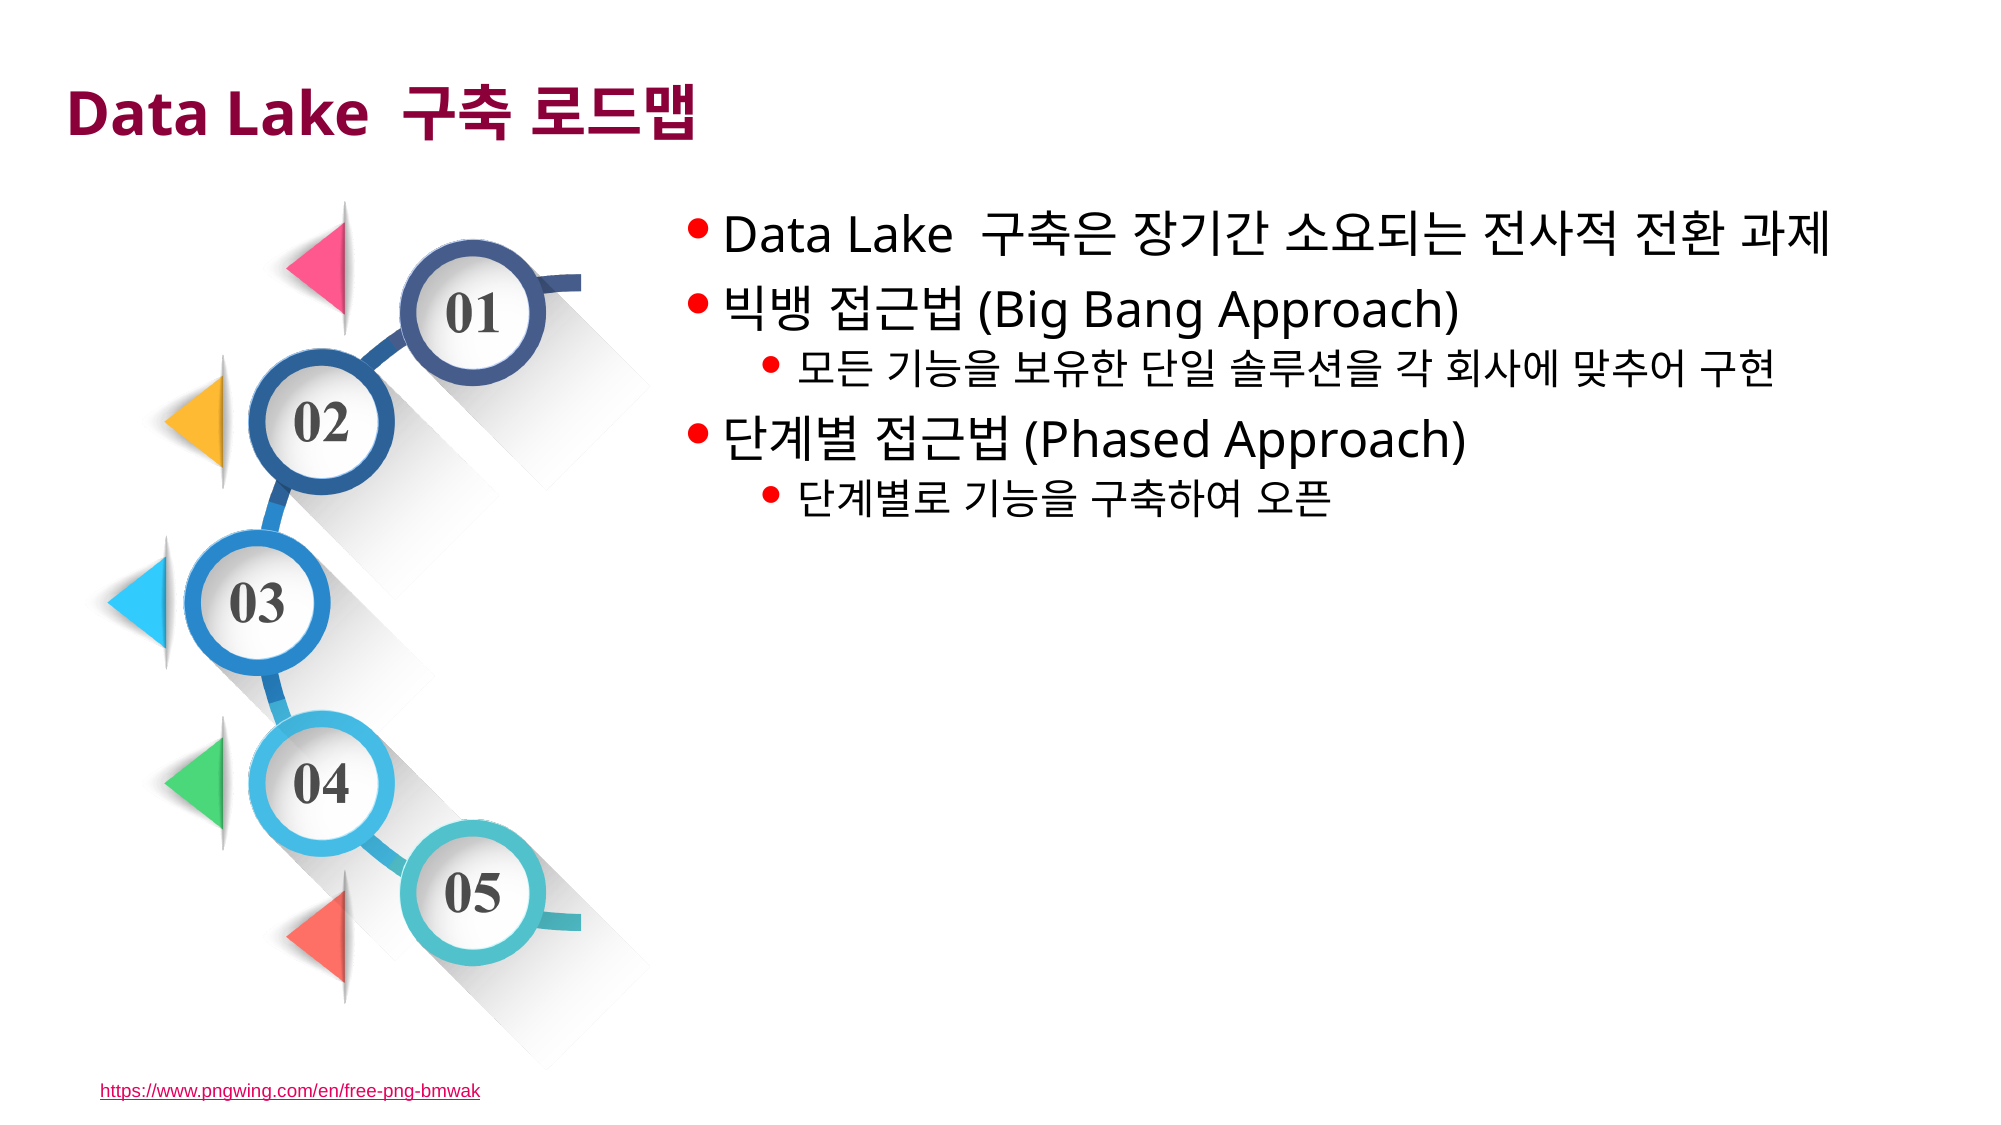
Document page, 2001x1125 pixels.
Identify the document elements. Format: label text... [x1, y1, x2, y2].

text_box Data Lake 구축은 장기간 소요되는 전사적 전환 과제 빅뱅 접근법(Big Bang Approach) 모든 기능을 보유한 단일 솔루션을 각 회사에 맞추어 구현 단계별 접근법(Phased Approach) 단계별로 기능을 구축하여 오픈 [670, 202, 1934, 288]
text_box https://www.pngwing.com/en/free-png-bmwak [85, 1071, 1101, 1109]
title Data Lake 구축 로드맵 [49, 37, 1934, 185]
picture [85, 201, 651, 1070]
